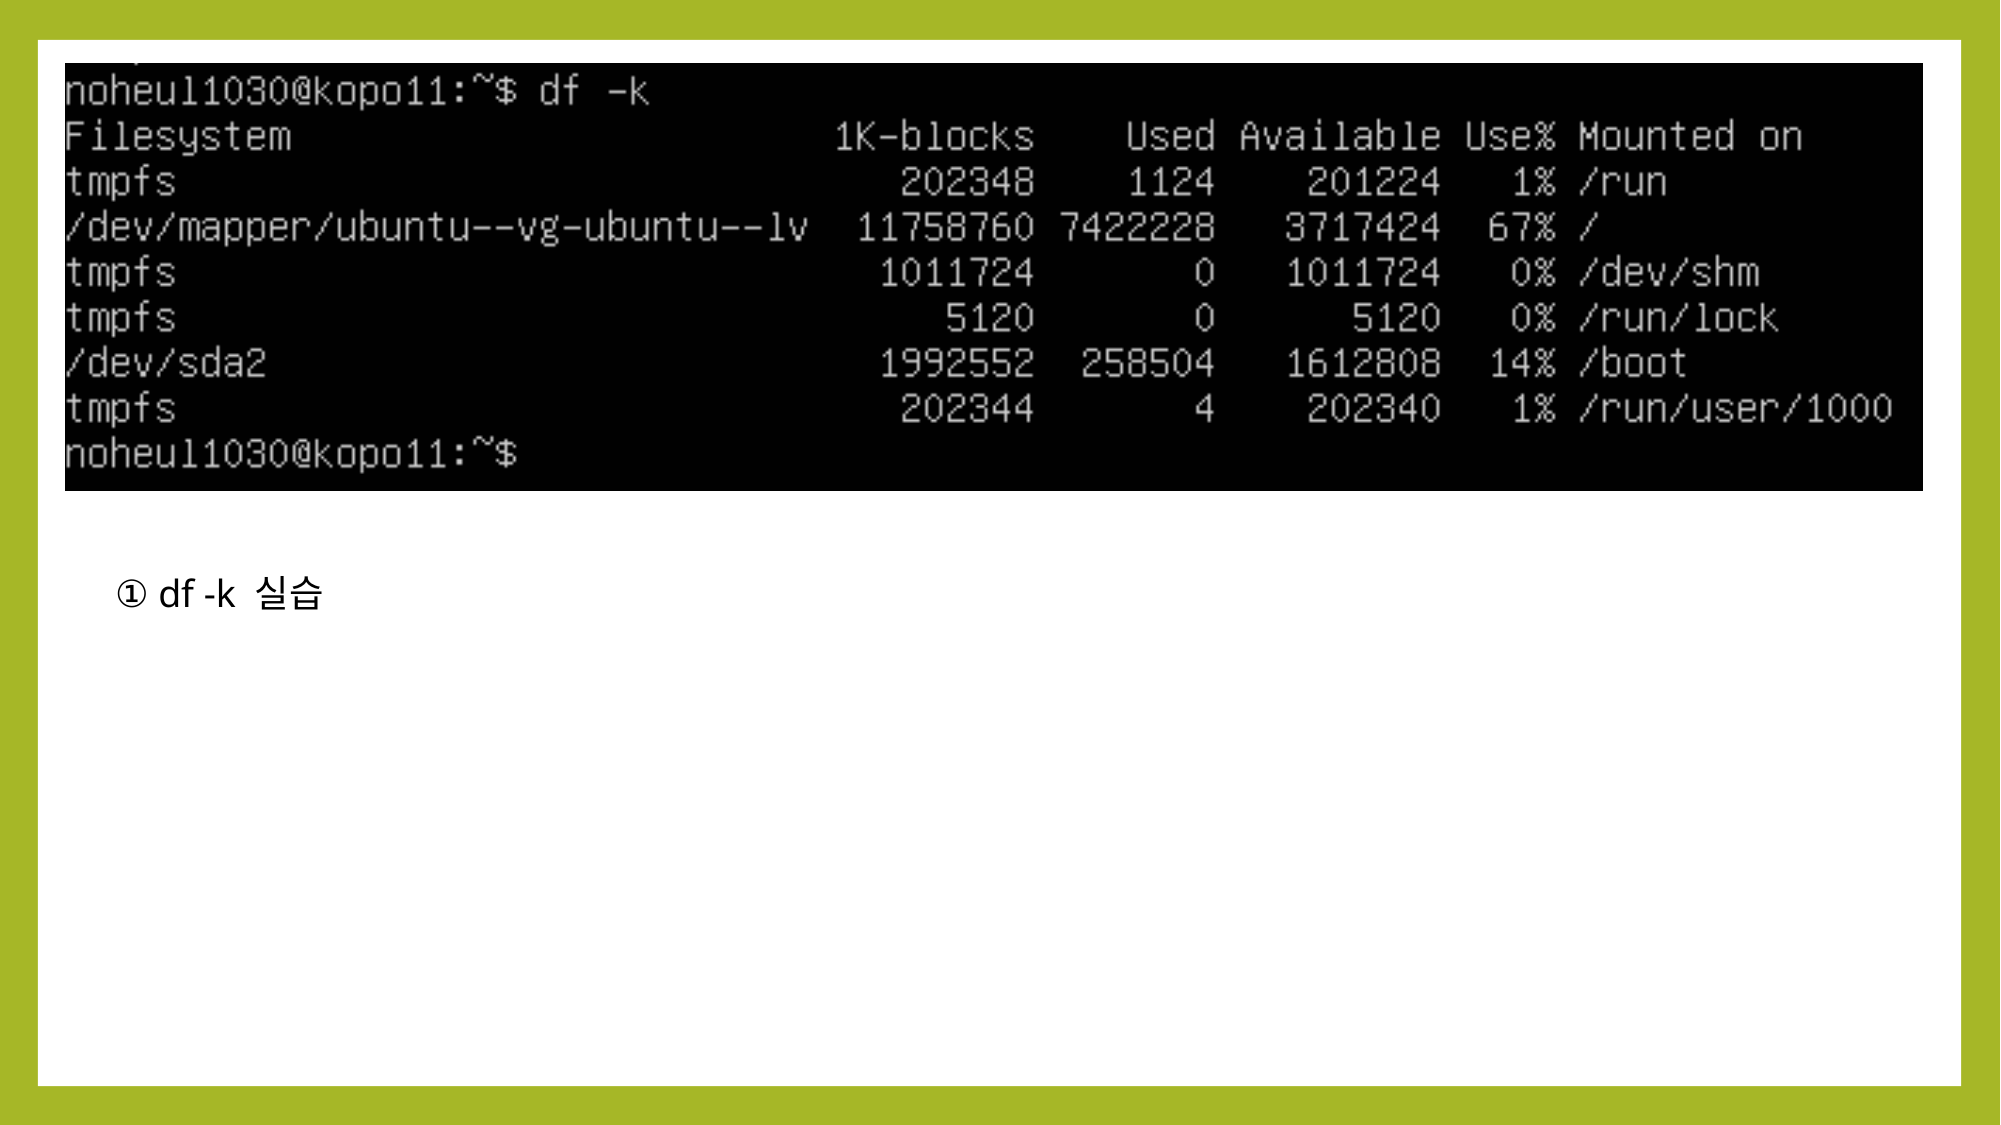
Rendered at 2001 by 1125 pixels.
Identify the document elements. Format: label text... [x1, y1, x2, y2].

picture [64, 63, 1923, 491]
text_box ① df -k 실습 [100, 562, 339, 623]
